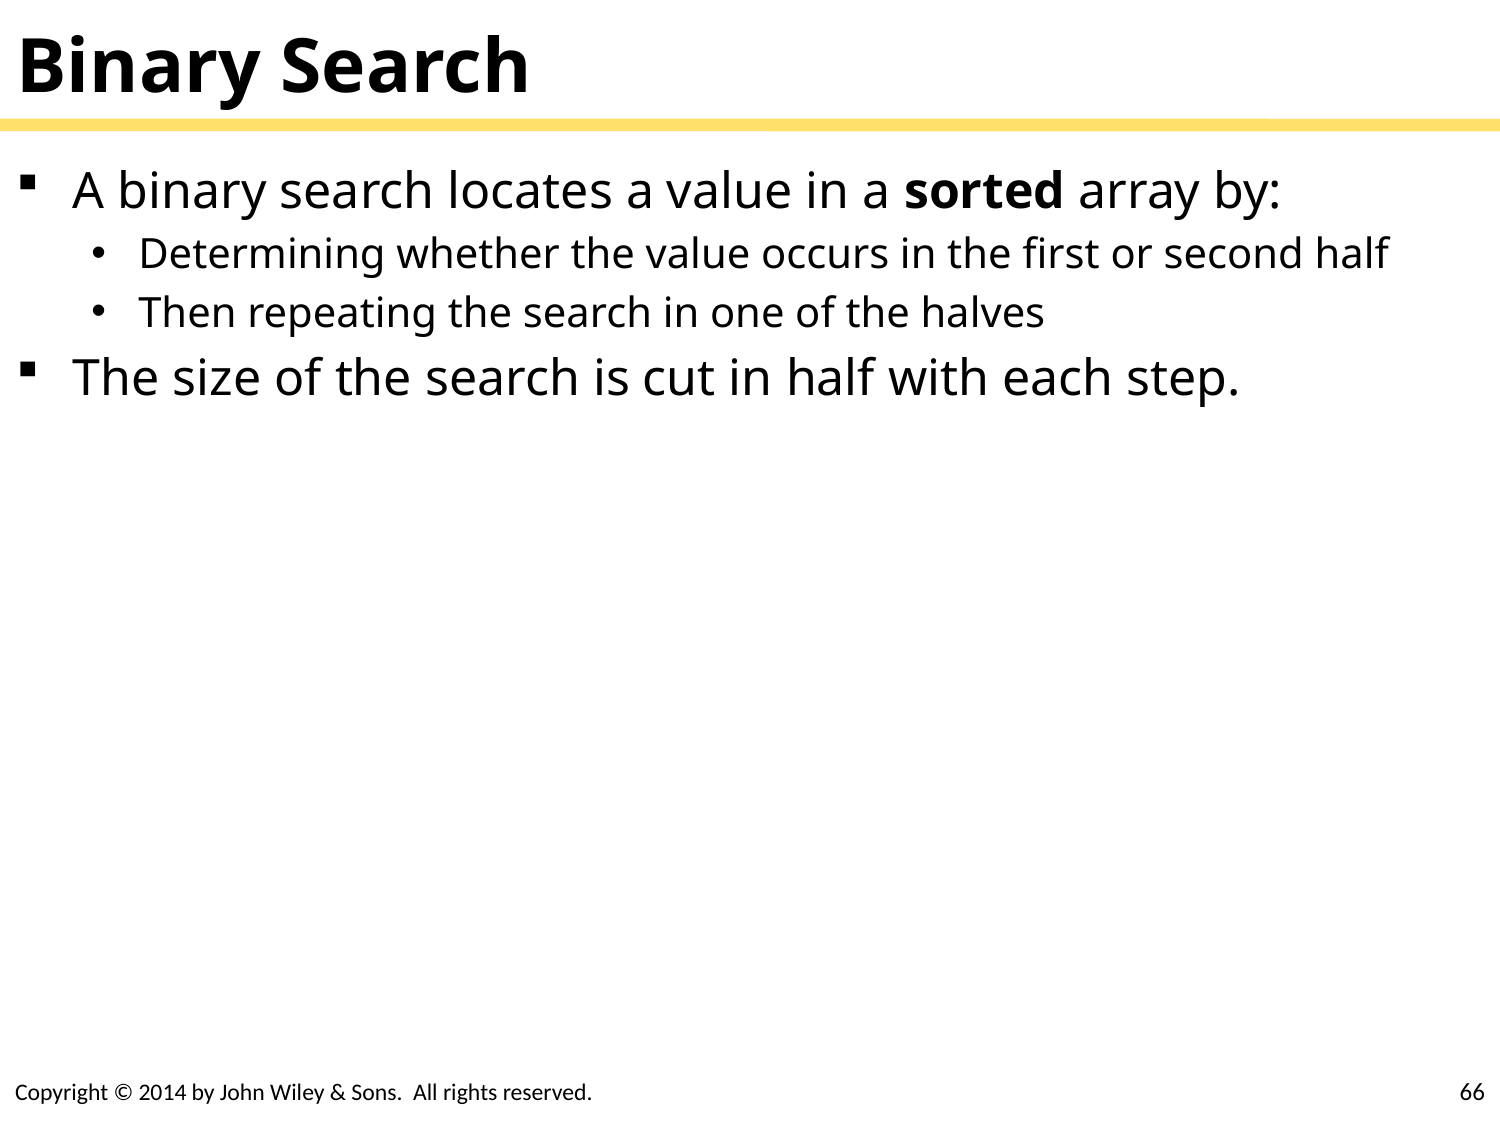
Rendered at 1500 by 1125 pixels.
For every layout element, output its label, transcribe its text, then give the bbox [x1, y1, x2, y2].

list A binary search locates a value in a sorted array by: Determining whether the value occurs in the first or second half Then repeating the search in one of the halves The size of the search is cut in half with each step. [1, 151, 1500, 1081]
title Binary Search [1, 0, 1500, 125]
